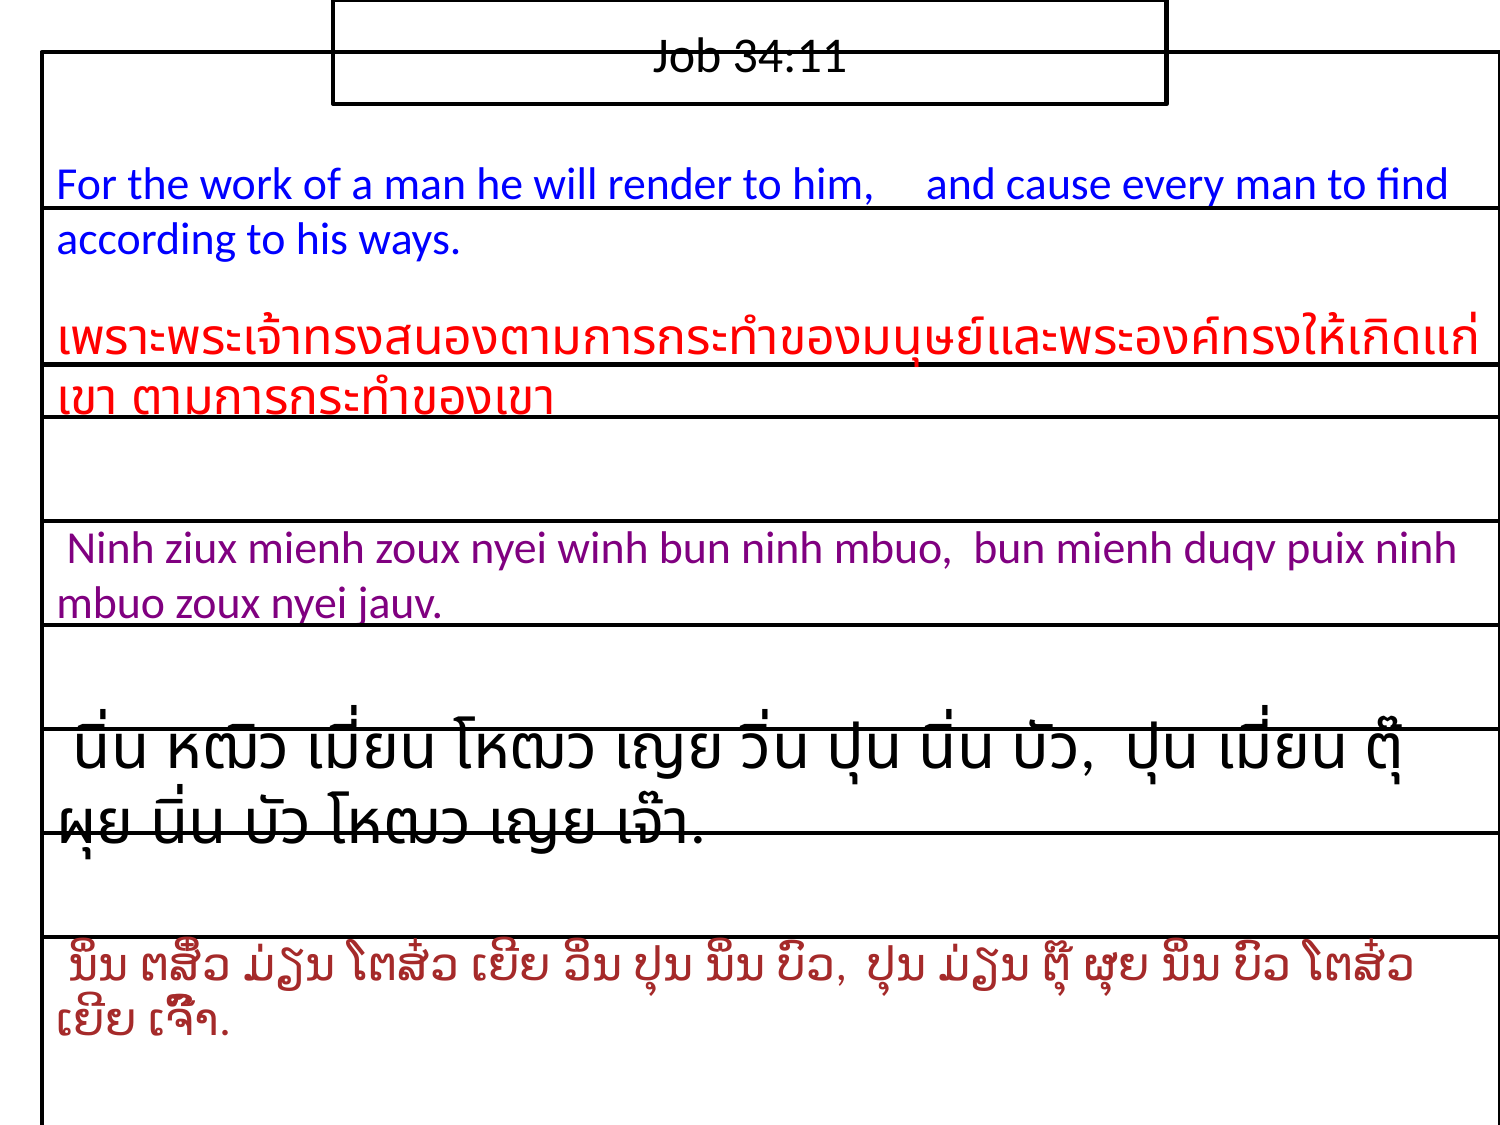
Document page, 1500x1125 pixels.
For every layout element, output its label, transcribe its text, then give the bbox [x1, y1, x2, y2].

text_box นิ่น หฒิว เมี่ยน โหฒว เญย วิ่น ปุน นิ่น บัว, ปุน เมี่ยน ตุ๊ ผุย นิ่น บัว โหฒว เญย เจ๊า. [40, 623, 1500, 831]
text_box Job 34:11 [331, 0, 1169, 50]
text_box For the work of a man he will render to him, and cause every man to find according to his ways. [40, 50, 1500, 206]
text_box Ninh ziux mienh zoux nyei winh bun ninh mbuo, bun mienh duqv puix ninh mbuo zoux nyei jauv. [40, 415, 1500, 623]
text_box ນິ່ນ ຕສິ໋ວ ມ່ຽນ ໂຕສ໋ວ ເຍີຍ ວິ່ນ ປຸນ ນິ່ນ ບົວ, ປຸນ ມ່ຽນ ຕຸ໊ ຜຸຍ ນິ່ນ ບົວ ໂຕສ໋ວ ເຍີຍ ເຈົ໊າ. [40, 831, 1500, 1125]
text_box เพราะ​พระ​เจ้า​ทรง​สนอง​ตาม​การ​กระทำ​ของ​มนุษย์และ​พระ​องค์​ทรง​ให้​เกิด​แก่​เขา ตาม​การ​กระทำ​ของ​เขา [40, 206, 1500, 415]
